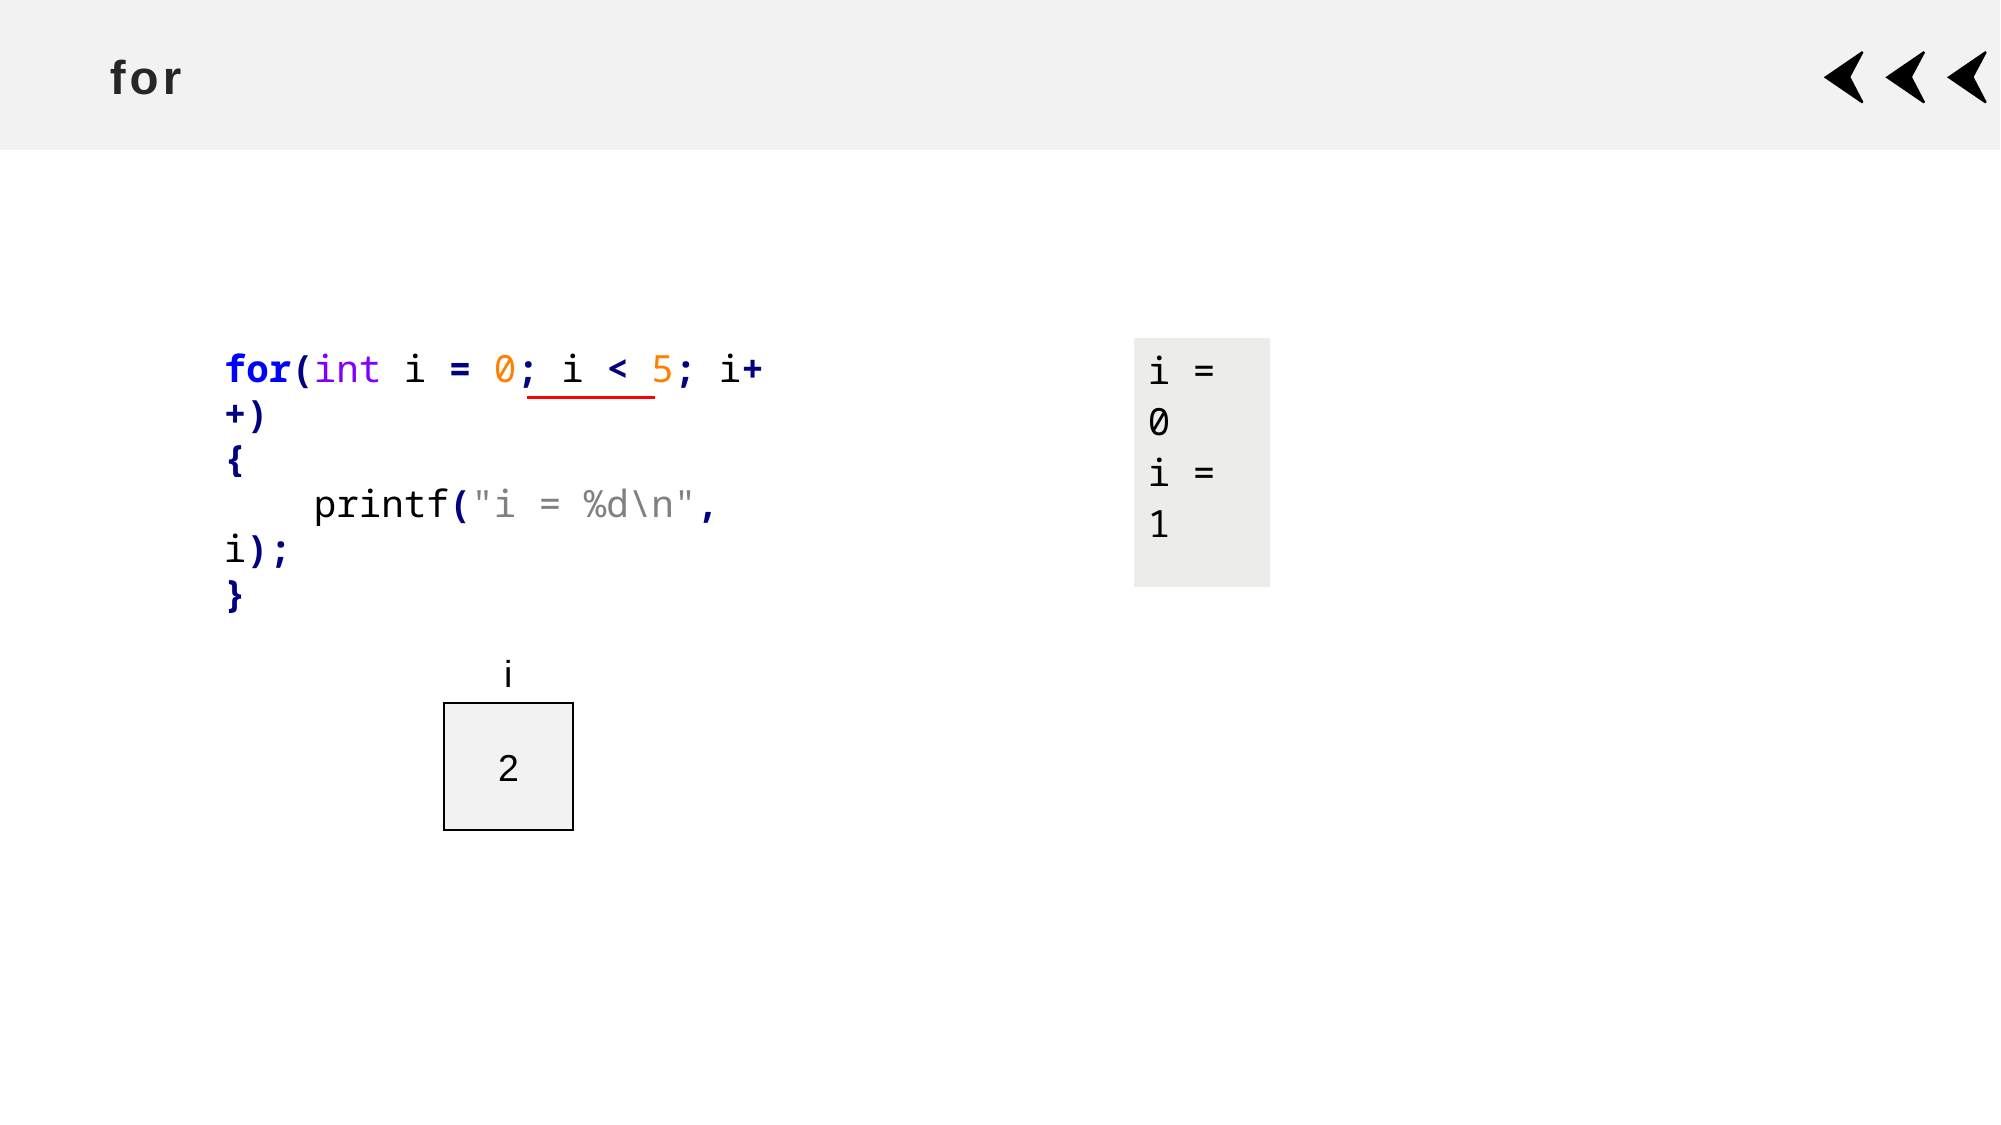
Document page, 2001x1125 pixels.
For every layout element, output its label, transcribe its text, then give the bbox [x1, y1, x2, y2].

text_box for(int i = 0; i < 5; i++) { printf("i = %d\n", i); } [209, 337, 808, 622]
text_box 2 [443, 702, 574, 831]
text_box i [467, 642, 549, 702]
table_header i = 0 i = 1 [1134, 338, 1270, 587]
title for [95, 38, 1906, 112]
